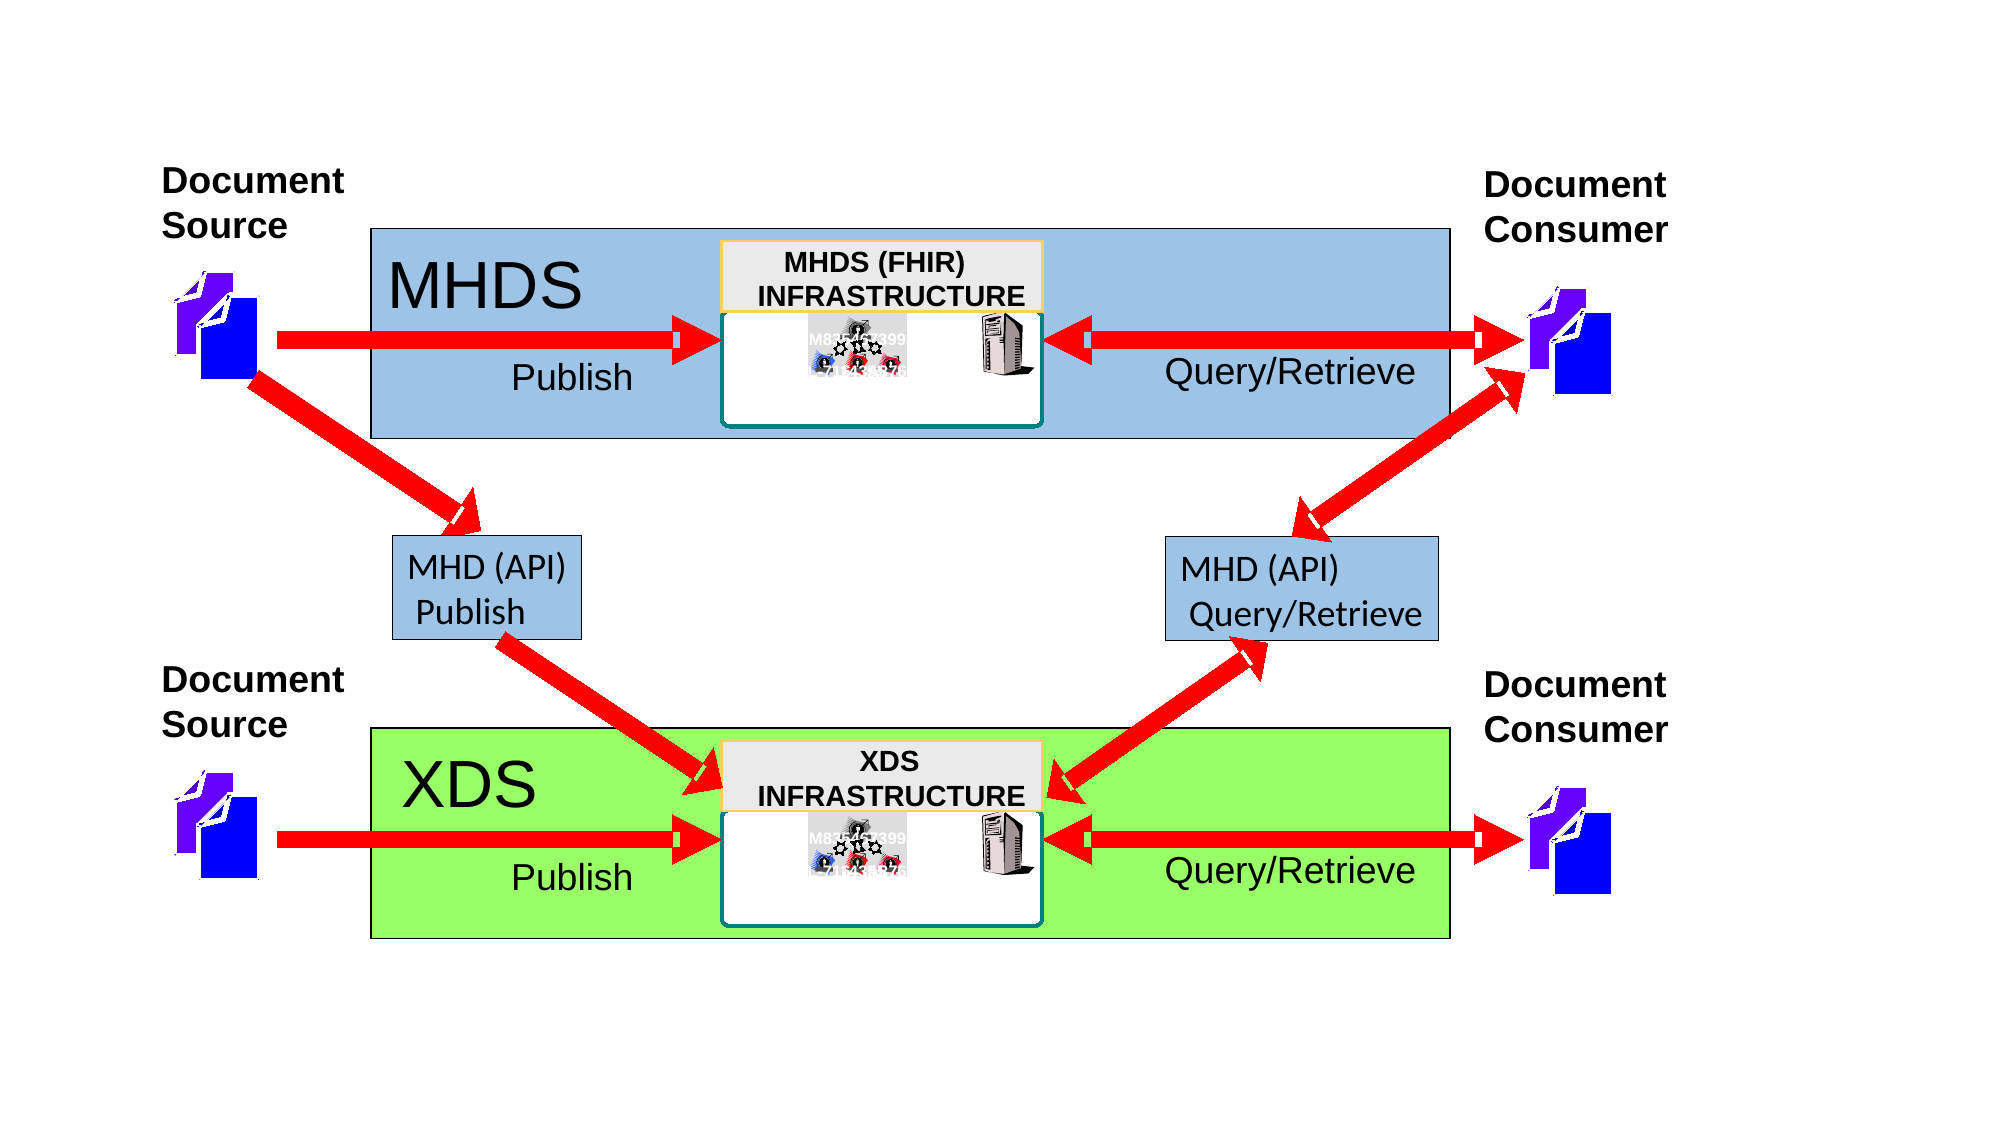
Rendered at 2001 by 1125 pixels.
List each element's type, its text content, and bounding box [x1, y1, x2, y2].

text_box Document Consumer [1483, 160, 1680, 251]
text_box [184, 780, 199, 795]
text_box [1524, 783, 1592, 875]
text_box [495, 631, 651, 728]
text_box [196, 292, 263, 384]
text_box [171, 267, 238, 360]
text_box [177, 773, 233, 853]
text_box [1555, 813, 1611, 894]
text_box [1524, 283, 1592, 375]
text_box [1450, 367, 1525, 437]
text_box [1450, 814, 1524, 865]
text_box [1549, 308, 1616, 400]
text_box [1530, 289, 1586, 369]
text_box [277, 831, 371, 848]
text_box [1530, 788, 1586, 869]
text_box [201, 797, 257, 878]
text_box Document Source [161, 655, 345, 746]
text_box [1563, 821, 1577, 835]
text_box [277, 331, 371, 349]
text_box [1450, 315, 1524, 365]
text_box [185, 281, 199, 295]
text_box [1549, 807, 1616, 899]
text_box [1292, 439, 1447, 543]
text_box [247, 370, 481, 535]
text_box [1130, 636, 1268, 728]
text_box [196, 792, 263, 884]
text_box [201, 298, 257, 379]
text_box [1538, 297, 1552, 311]
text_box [981, 811, 1035, 875]
text_box Document Source [161, 155, 345, 246]
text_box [981, 311, 1035, 376]
text_box [1537, 796, 1552, 811]
text_box [1555, 313, 1611, 394]
text_box [177, 273, 233, 354]
text_box Document Consumer [1483, 659, 1680, 750]
text_box MHD (API) Query/Retrieve [1165, 536, 1439, 641]
text_box [1562, 321, 1577, 336]
text_box [171, 767, 238, 859]
text_box [209, 305, 224, 320]
text_box [209, 805, 224, 820]
picture [371, 228, 1450, 439]
picture [371, 728, 1450, 939]
text_box MHD (API) Publish [392, 535, 582, 640]
